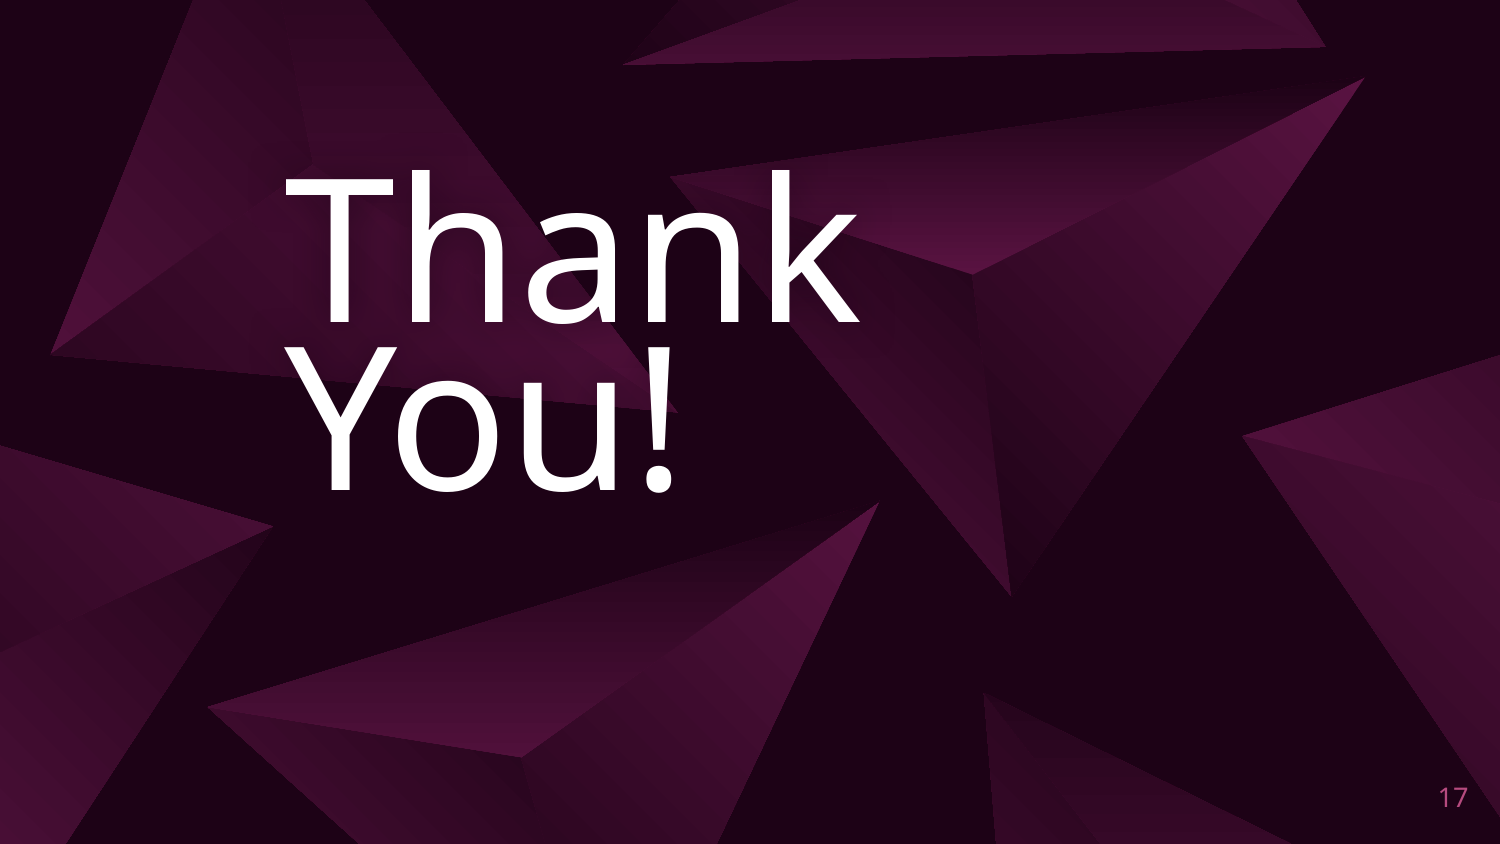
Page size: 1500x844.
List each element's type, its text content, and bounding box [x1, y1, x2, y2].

title Thank You! [284, 319, 1216, 524]
slide_number 17 [1402, 766, 1469, 832]
